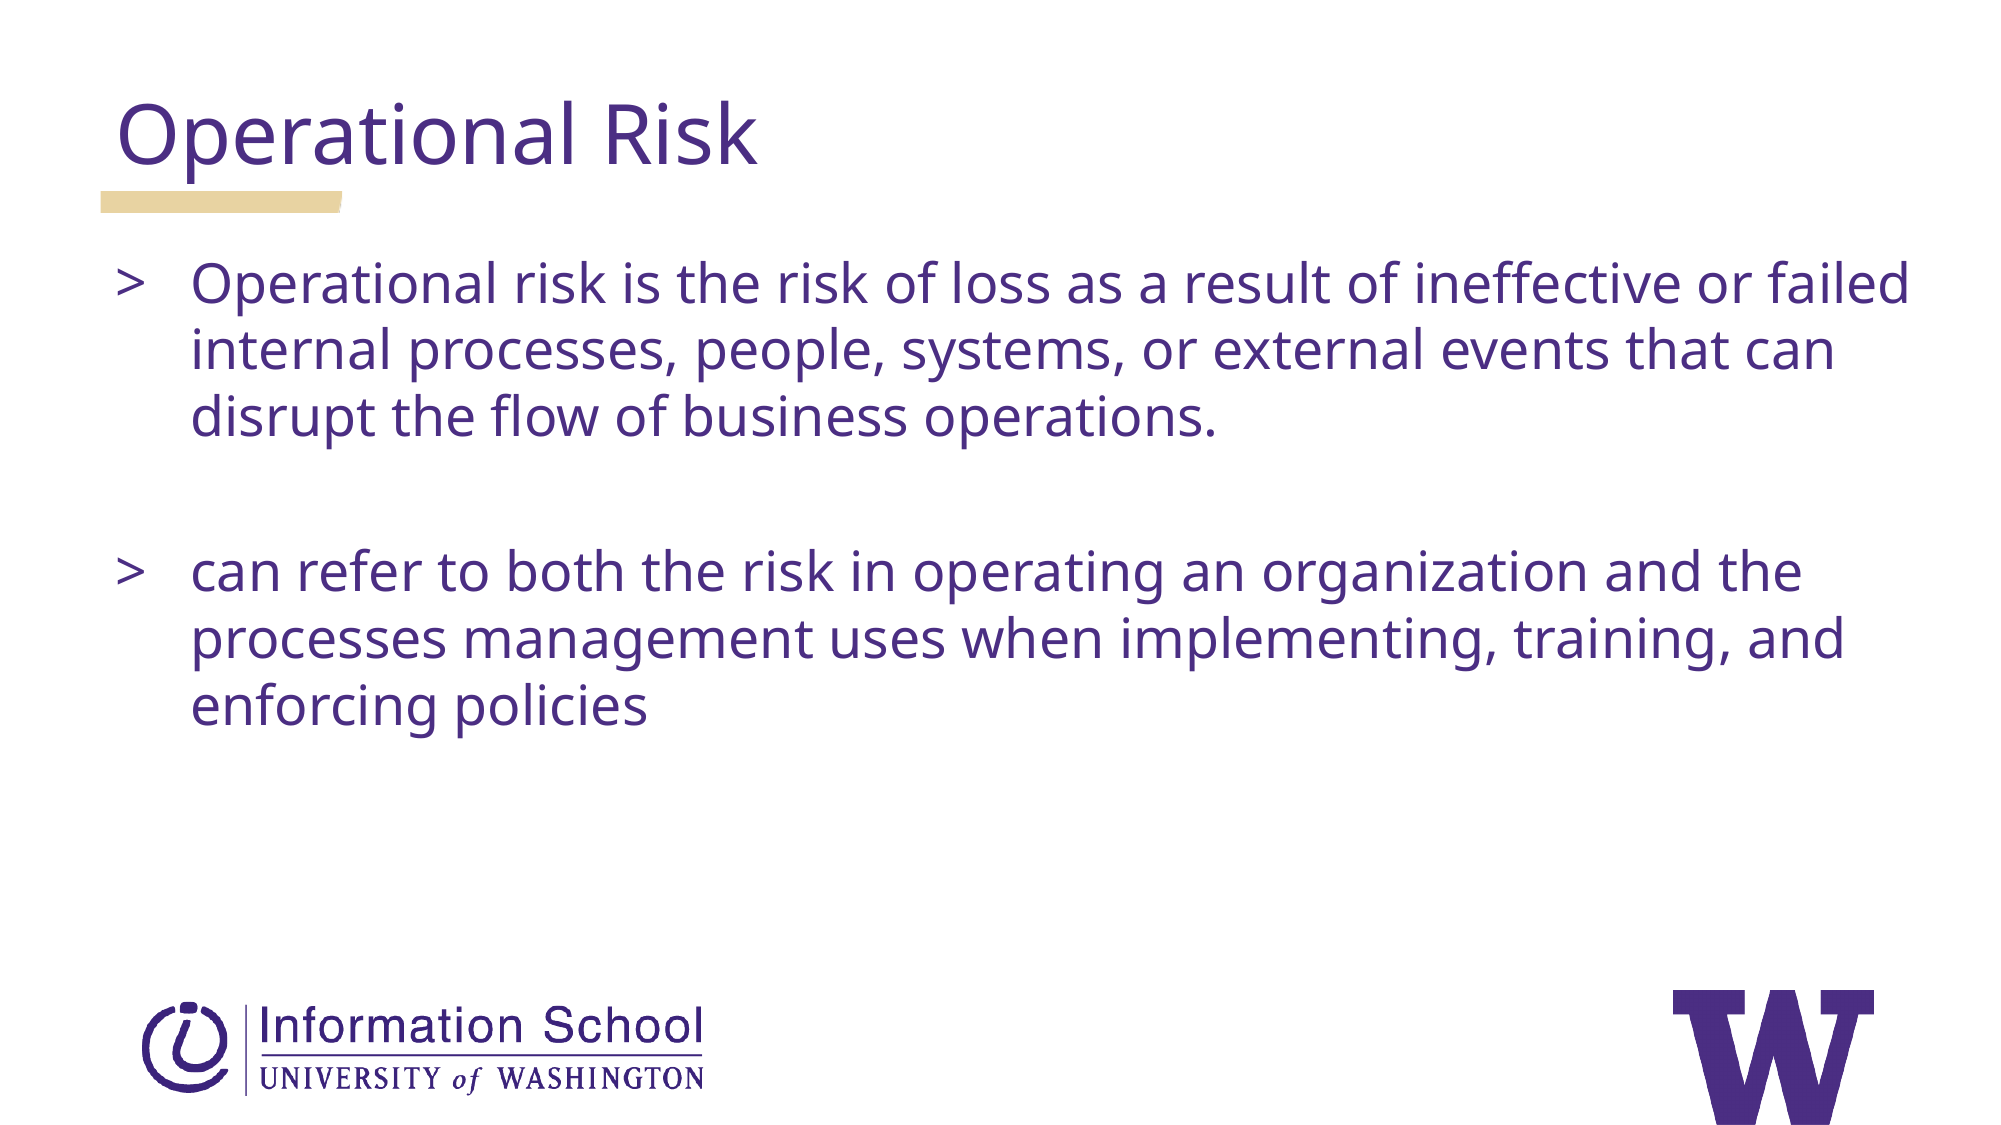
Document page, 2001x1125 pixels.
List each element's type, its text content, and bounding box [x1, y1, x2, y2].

picture [1673, 990, 1874, 1125]
list Operational risk is the risk of loss as a result of ineffective or failed internal processes, people, systems, or external events that can disrupt the flow of business operations. can refer to both the risk in operating an organization and the processes management uses when implementing, training, and enforcing policies [100, 240, 1976, 877]
list Operational Risk [100, 81, 1891, 190]
picture [128, 987, 736, 1109]
